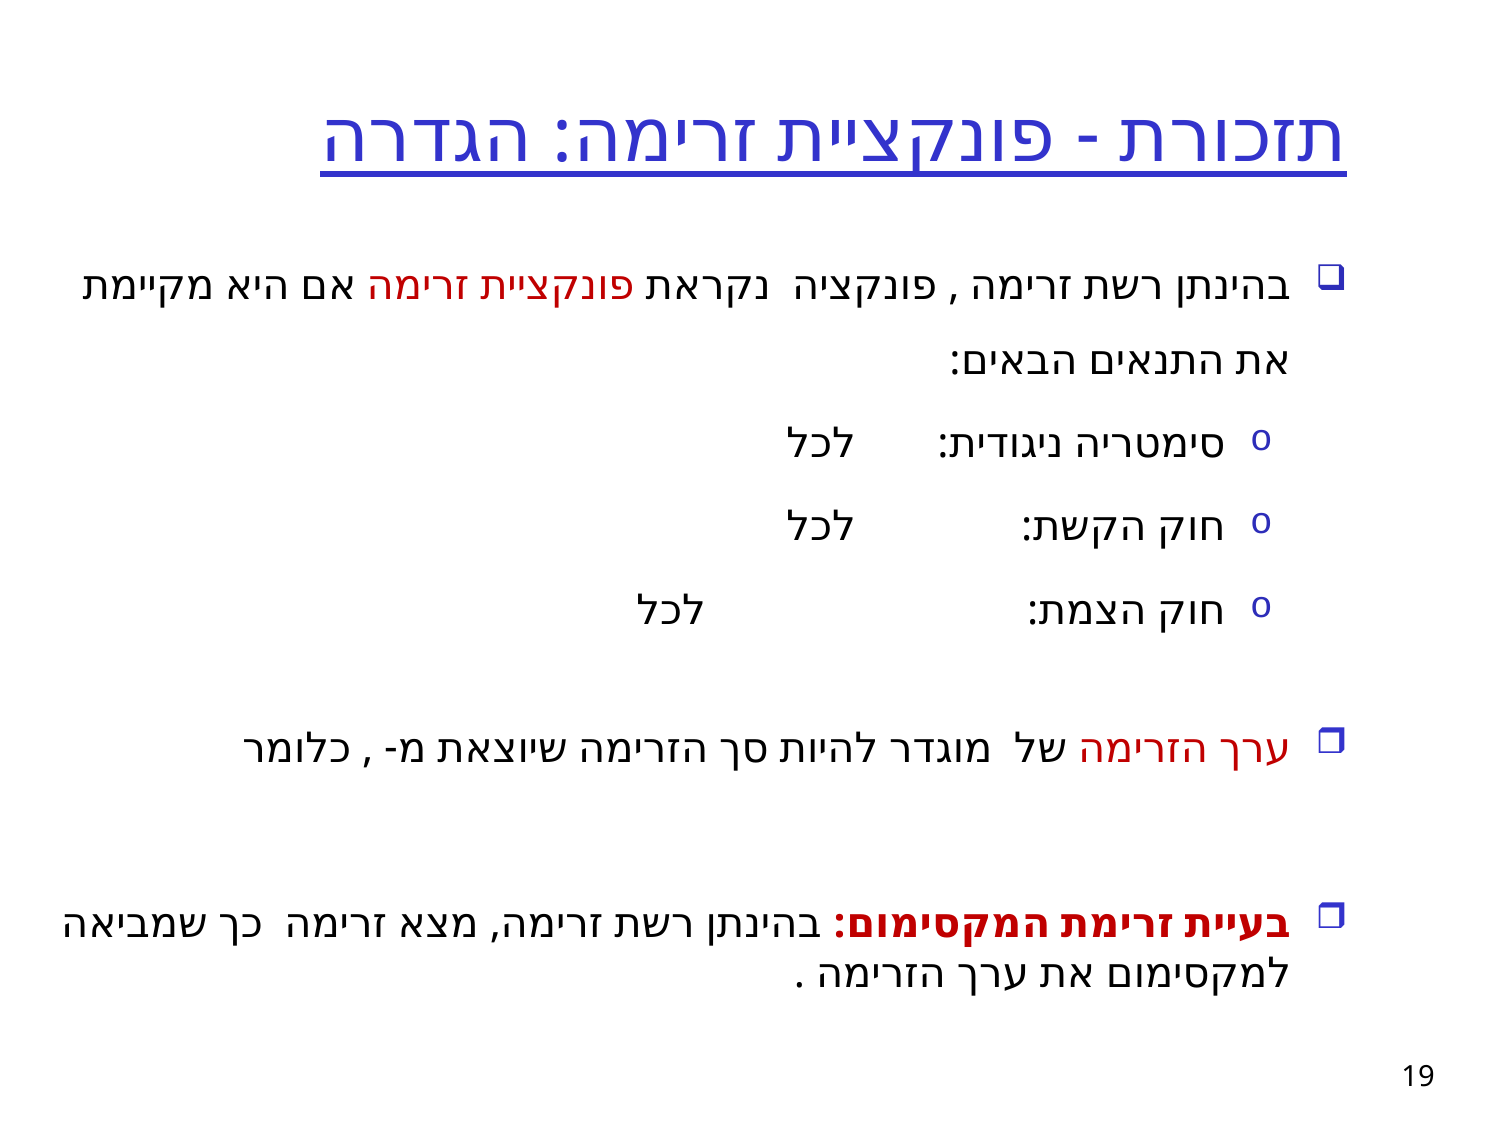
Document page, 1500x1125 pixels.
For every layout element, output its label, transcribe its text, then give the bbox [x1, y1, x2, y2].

title תזכורת - פונקציית זרימה: הגדרה [87, 37, 1363, 225]
slide_number 19 [1321, 1050, 1450, 1125]
